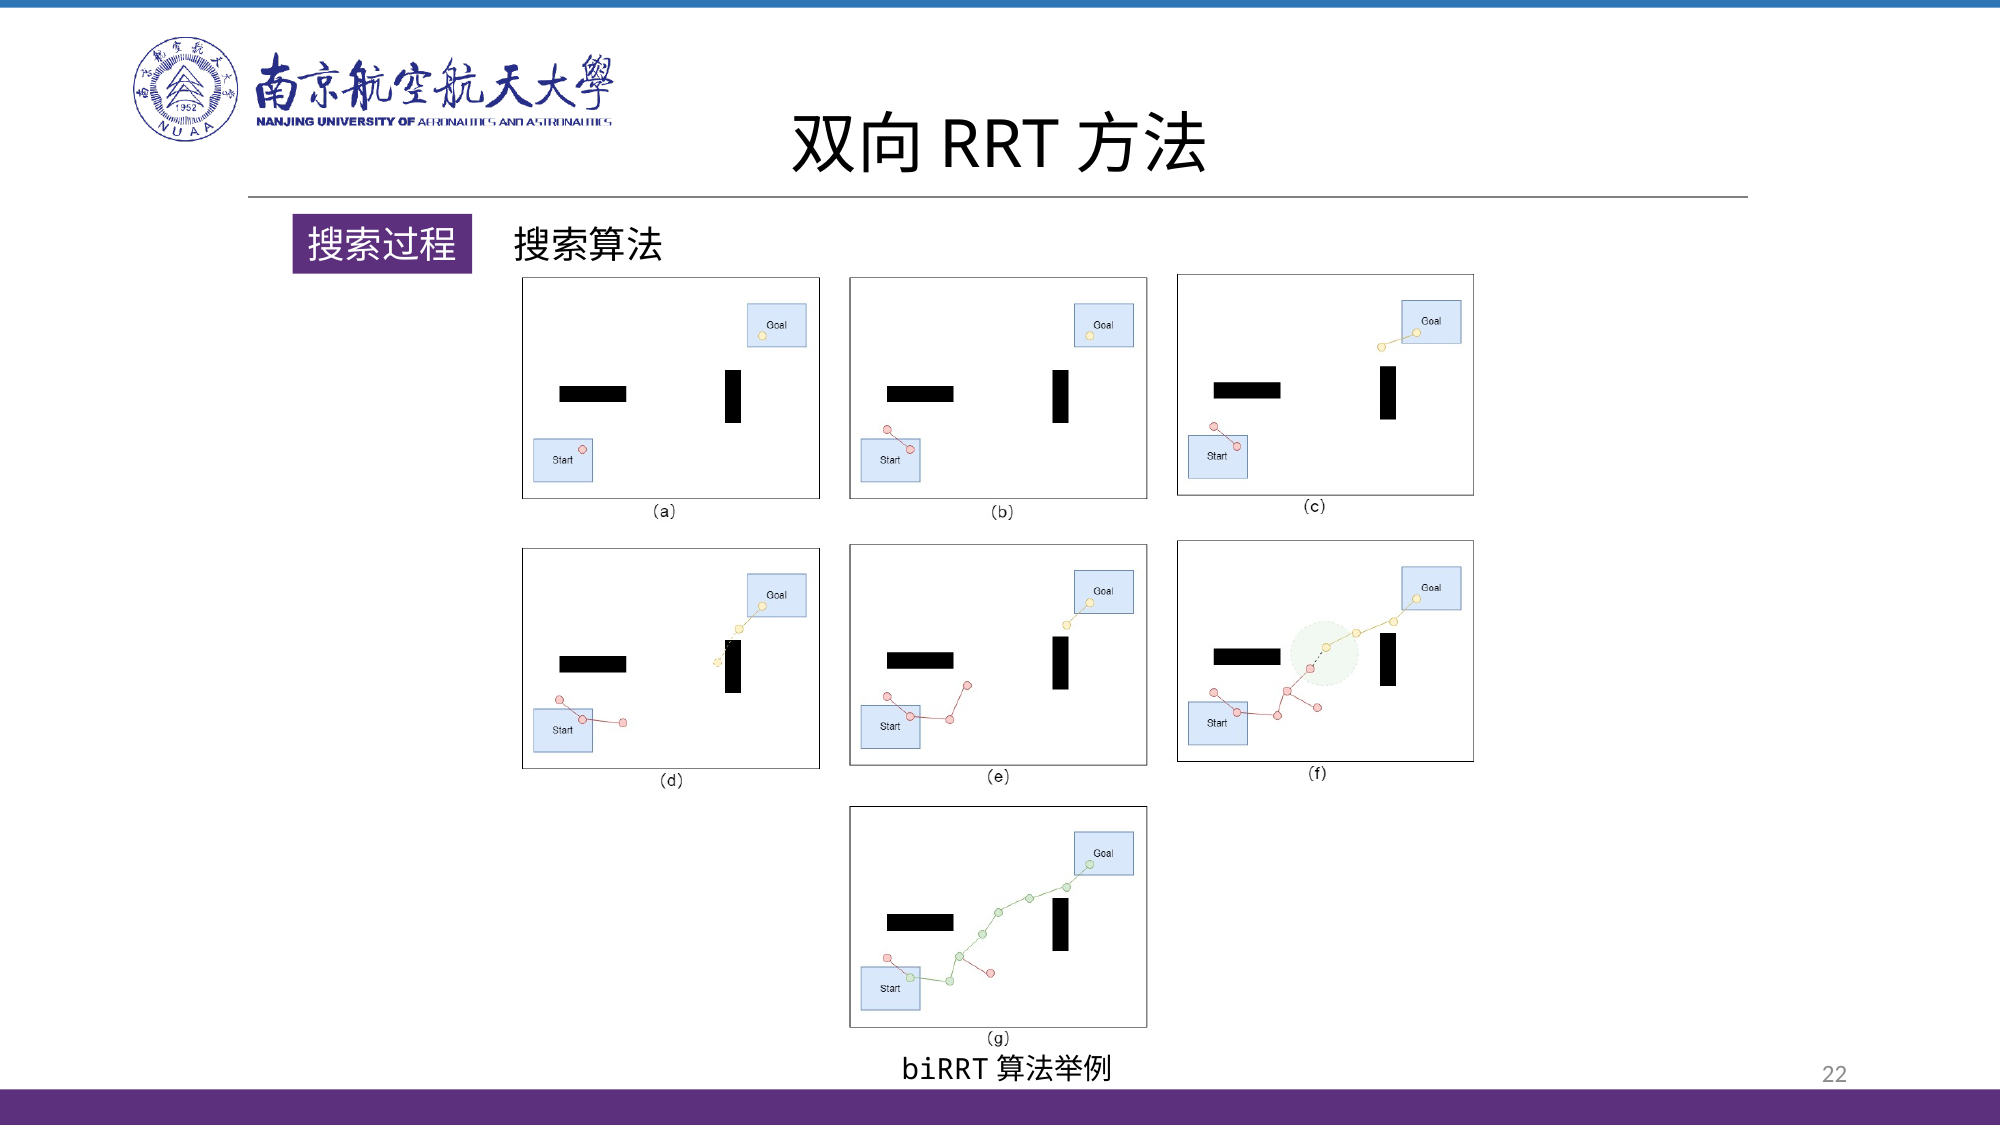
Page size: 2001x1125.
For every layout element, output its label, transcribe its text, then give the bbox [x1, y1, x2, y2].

text_box 搜索算法 [632, 213, 679, 274]
text_box [632, 0, 2000, 9]
text_box [0, 0, 115, 9]
text_box biRRT算法举例 [886, 1047, 1128, 1093]
text_box [0, 1088, 2000, 1125]
text_box 双向RRT方法 [775, 93, 1225, 189]
slide_number 22 [1412, 1042, 1863, 1103]
picture [115, 0, 1474, 1047]
